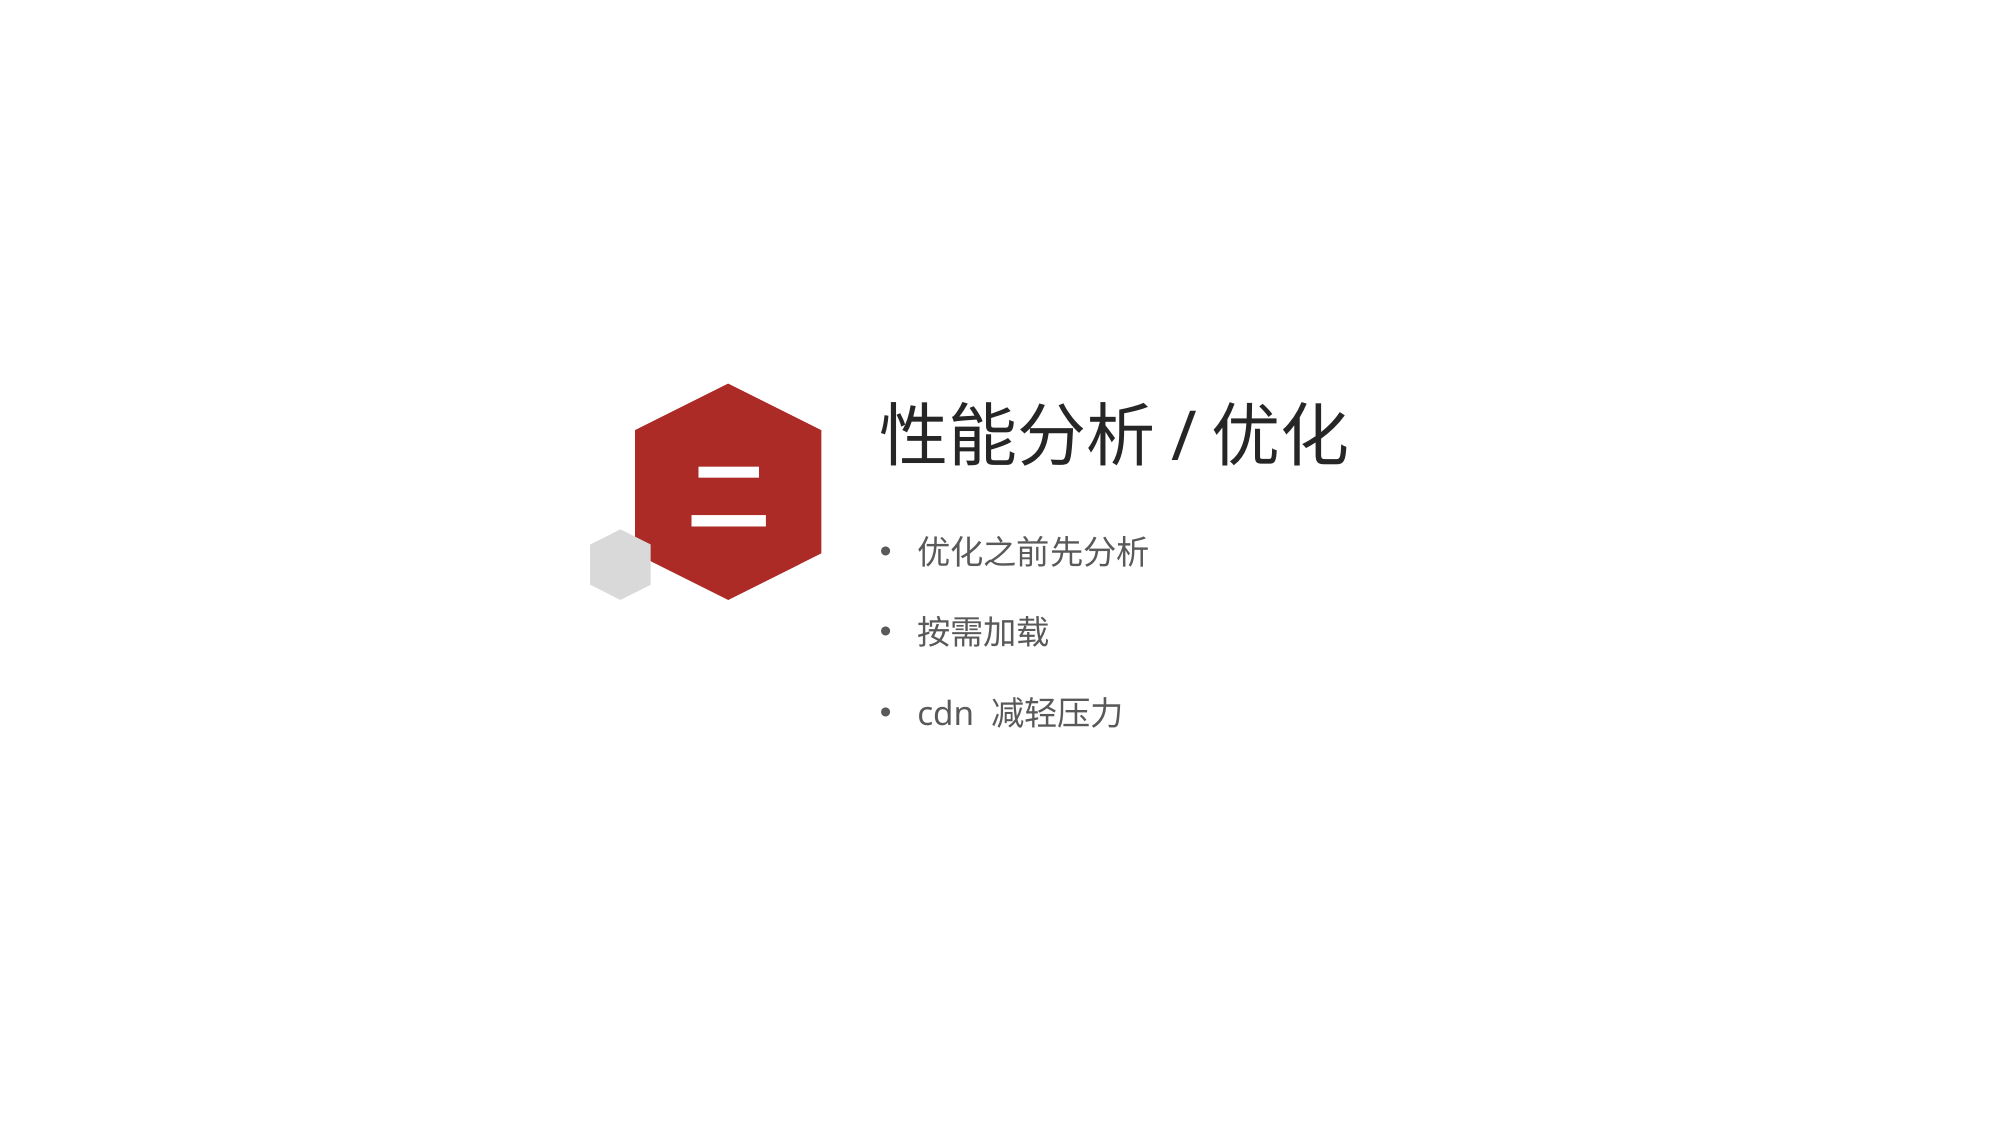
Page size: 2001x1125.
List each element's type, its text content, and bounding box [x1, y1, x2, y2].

list 优化之前先分析 按需加载 cdn 减轻压力 [864, 503, 1762, 837]
title 性能分析/优化 [864, 393, 1969, 484]
list 二 [636, 404, 822, 594]
